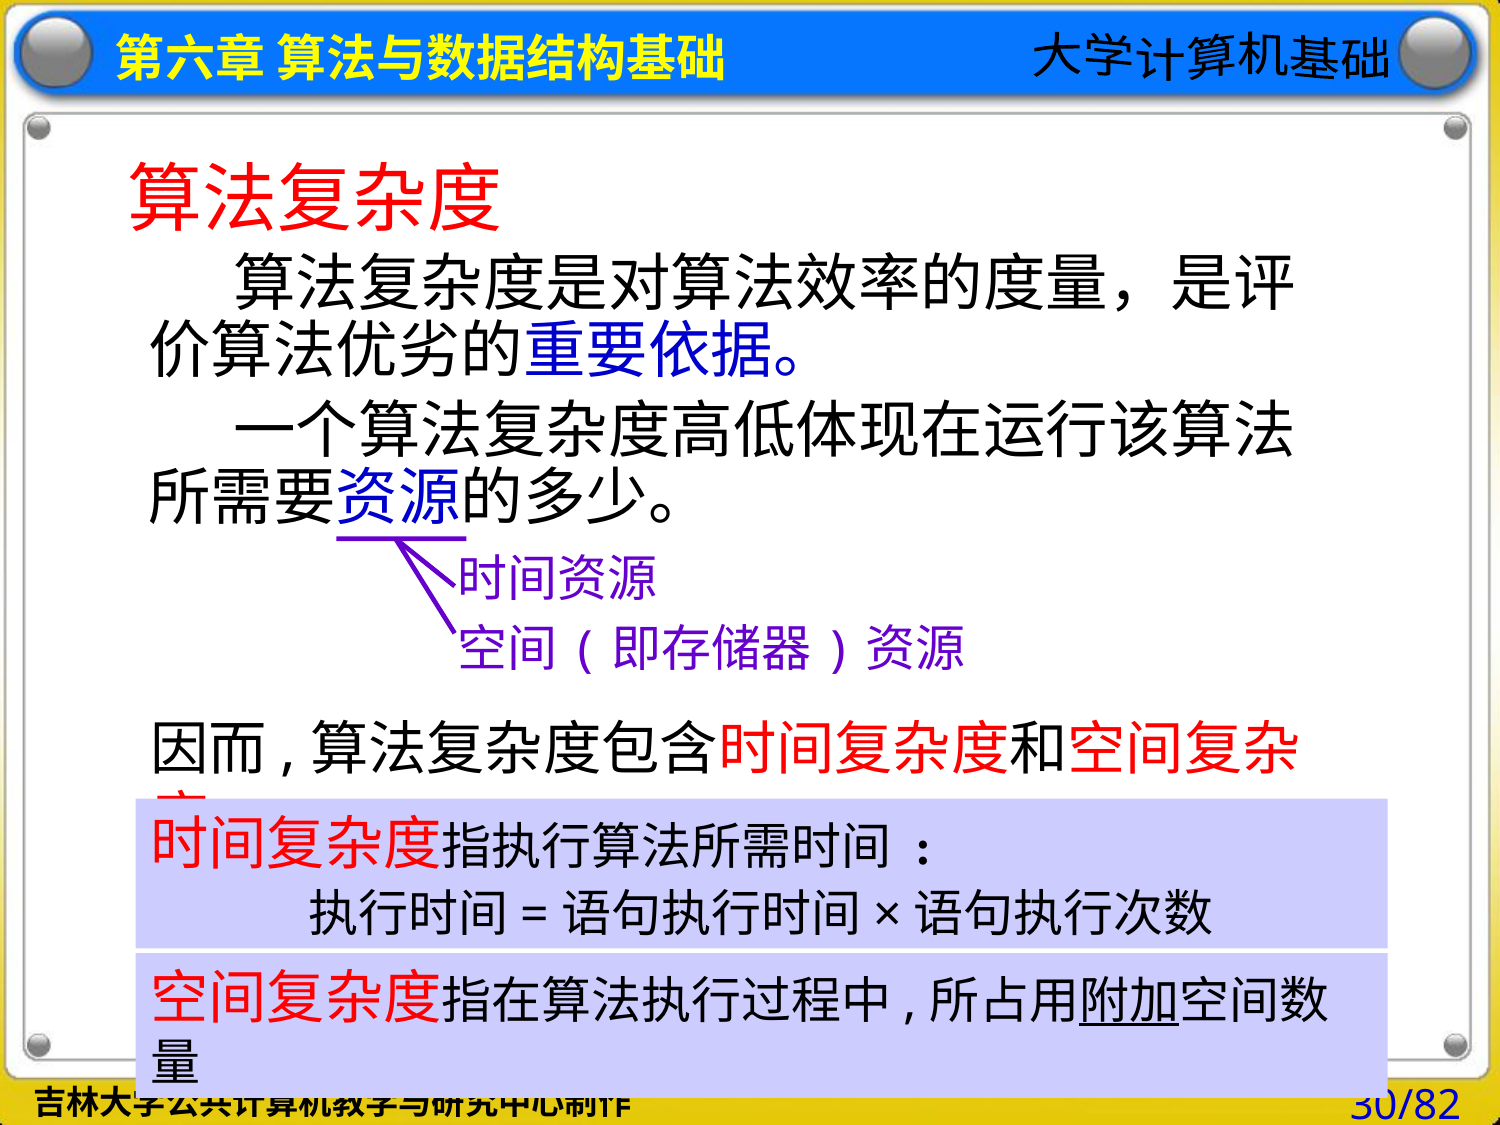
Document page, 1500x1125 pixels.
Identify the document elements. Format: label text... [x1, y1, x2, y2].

list 算法复杂度是对算法效率的度量，是评价算法优劣的重要依据。 一个算法复杂度高低体现在运行该算法所需要资源的多少。 [77, 243, 1365, 575]
text_box 空间复杂度指在算法执行过程中,所占用附加空间数量 [135, 953, 1388, 1098]
picture [0, 0, 1500, 1125]
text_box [395, 538, 455, 634]
title 算法复杂度 [112, 125, 585, 243]
text_box 时间资源 空间(即存储器)资源 [442, 538, 1010, 684]
text_box 因而,算法复杂度包含时间复杂度和空间复杂度。 [135, 704, 1412, 859]
text_box 时间复杂度指执行算法所需时间 : 执行时间=语句执行时间×语句执行次数 [135, 798, 1388, 949]
slide_number 30/82 [1269, 1070, 1477, 1125]
